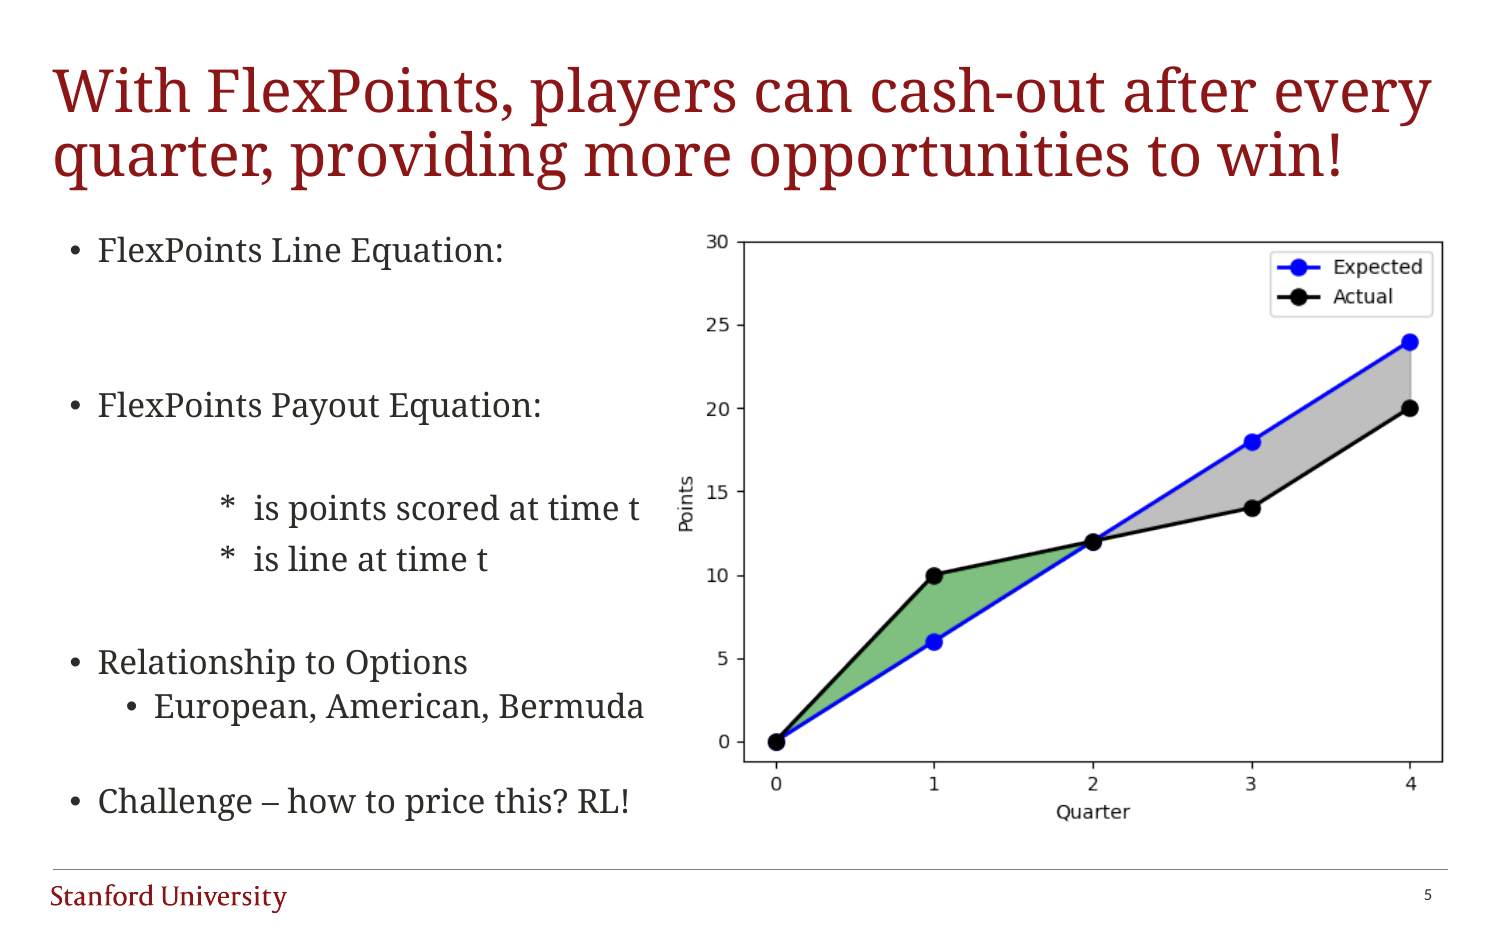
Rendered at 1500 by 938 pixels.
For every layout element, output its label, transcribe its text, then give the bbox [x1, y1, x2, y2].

slide_number 5 [1110, 868, 1448, 919]
title With FlexPoints, players can cash-out after every quarter, providing more opportunities to win! [52, 49, 1448, 200]
picture [631, 160, 1500, 836]
picture [37, 870, 301, 927]
